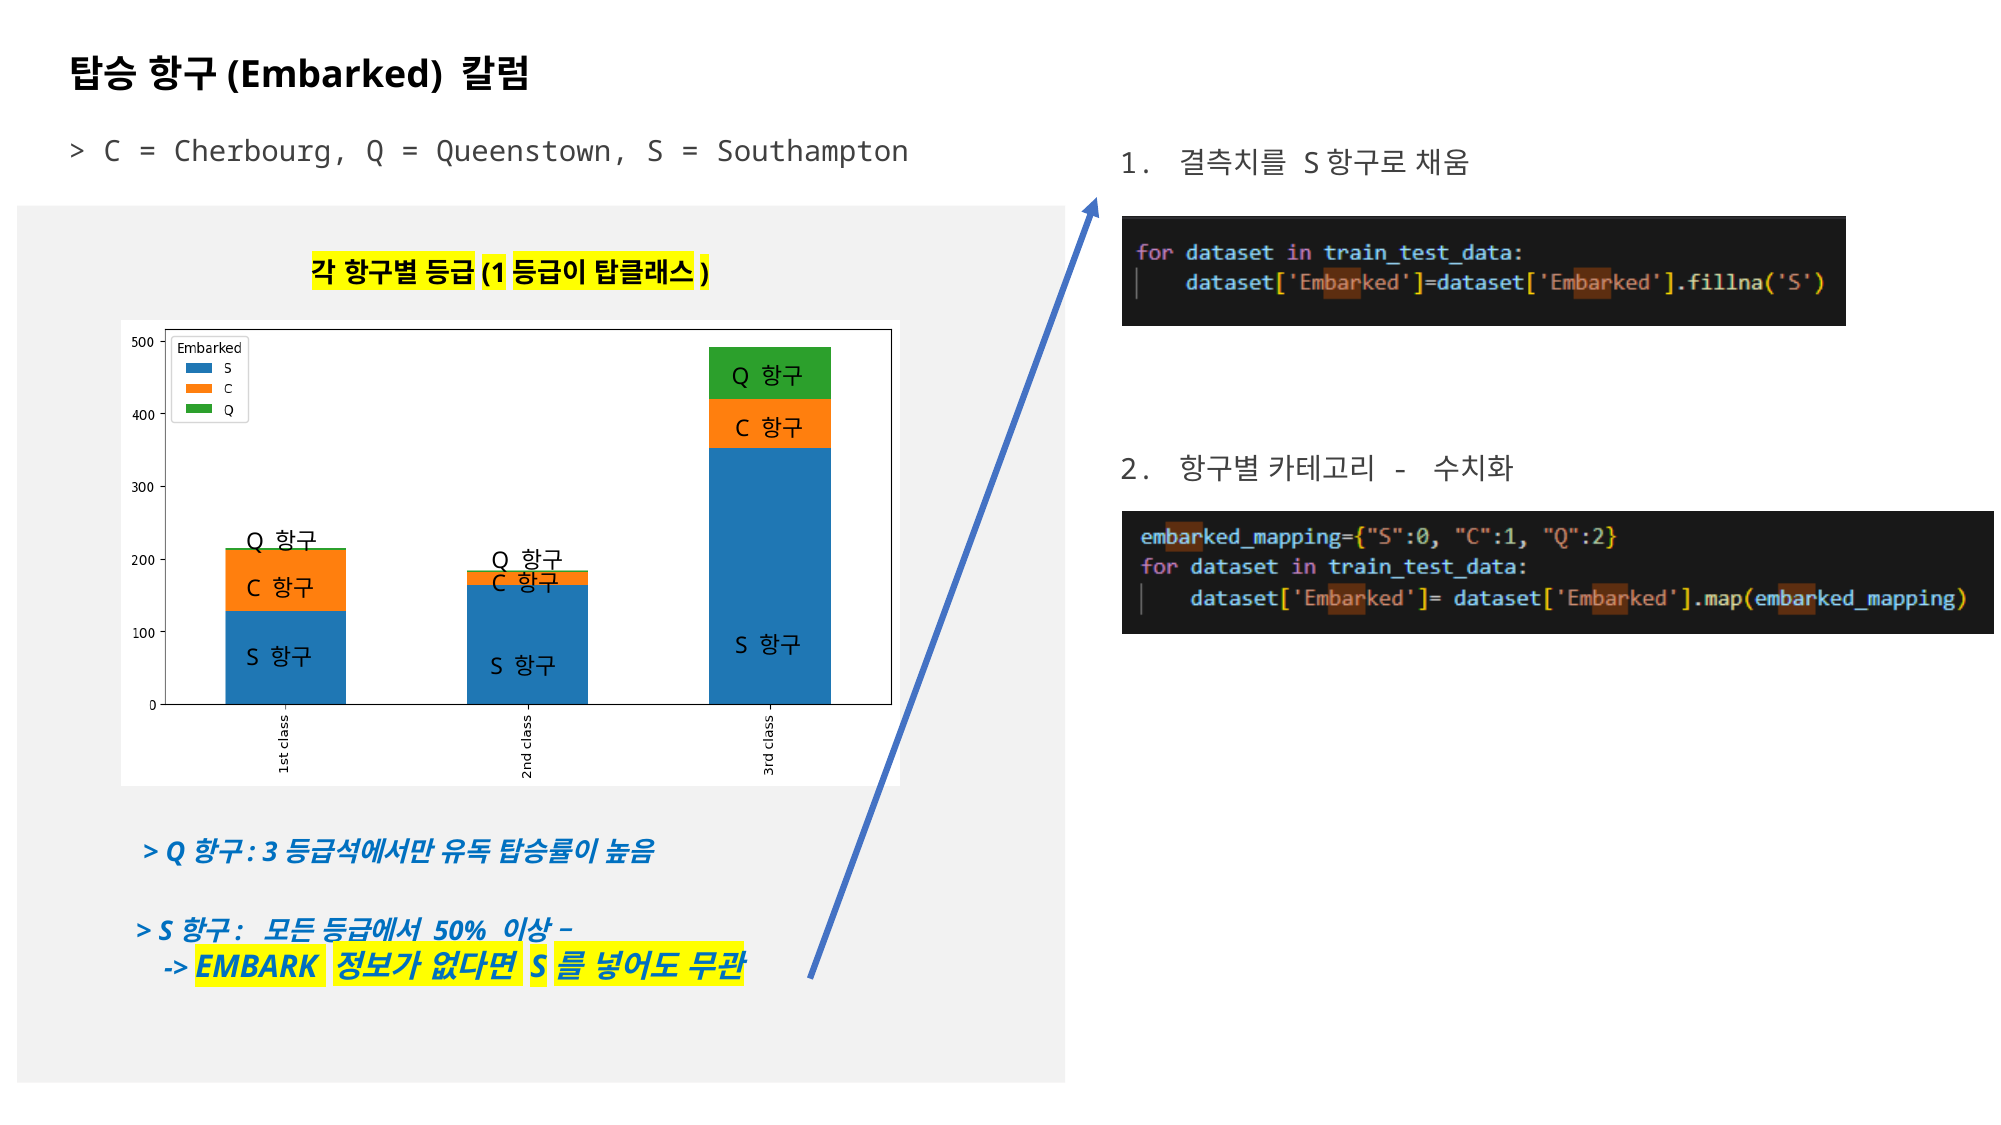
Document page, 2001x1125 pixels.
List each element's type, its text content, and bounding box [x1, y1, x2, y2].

text_box 1. 결측치를 S항구로 채움 [1105, 137, 2000, 188]
text_box 탑승 항구(Embarked) 칼럼 [54, 42, 654, 102]
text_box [1105, 443, 2000, 634]
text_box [809, 197, 1097, 979]
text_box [17, 205, 1207, 1083]
text_box > C = Cherbourg, Q = Queenstown, S = Southampton [54, 124, 986, 175]
picture [1121, 215, 1846, 326]
